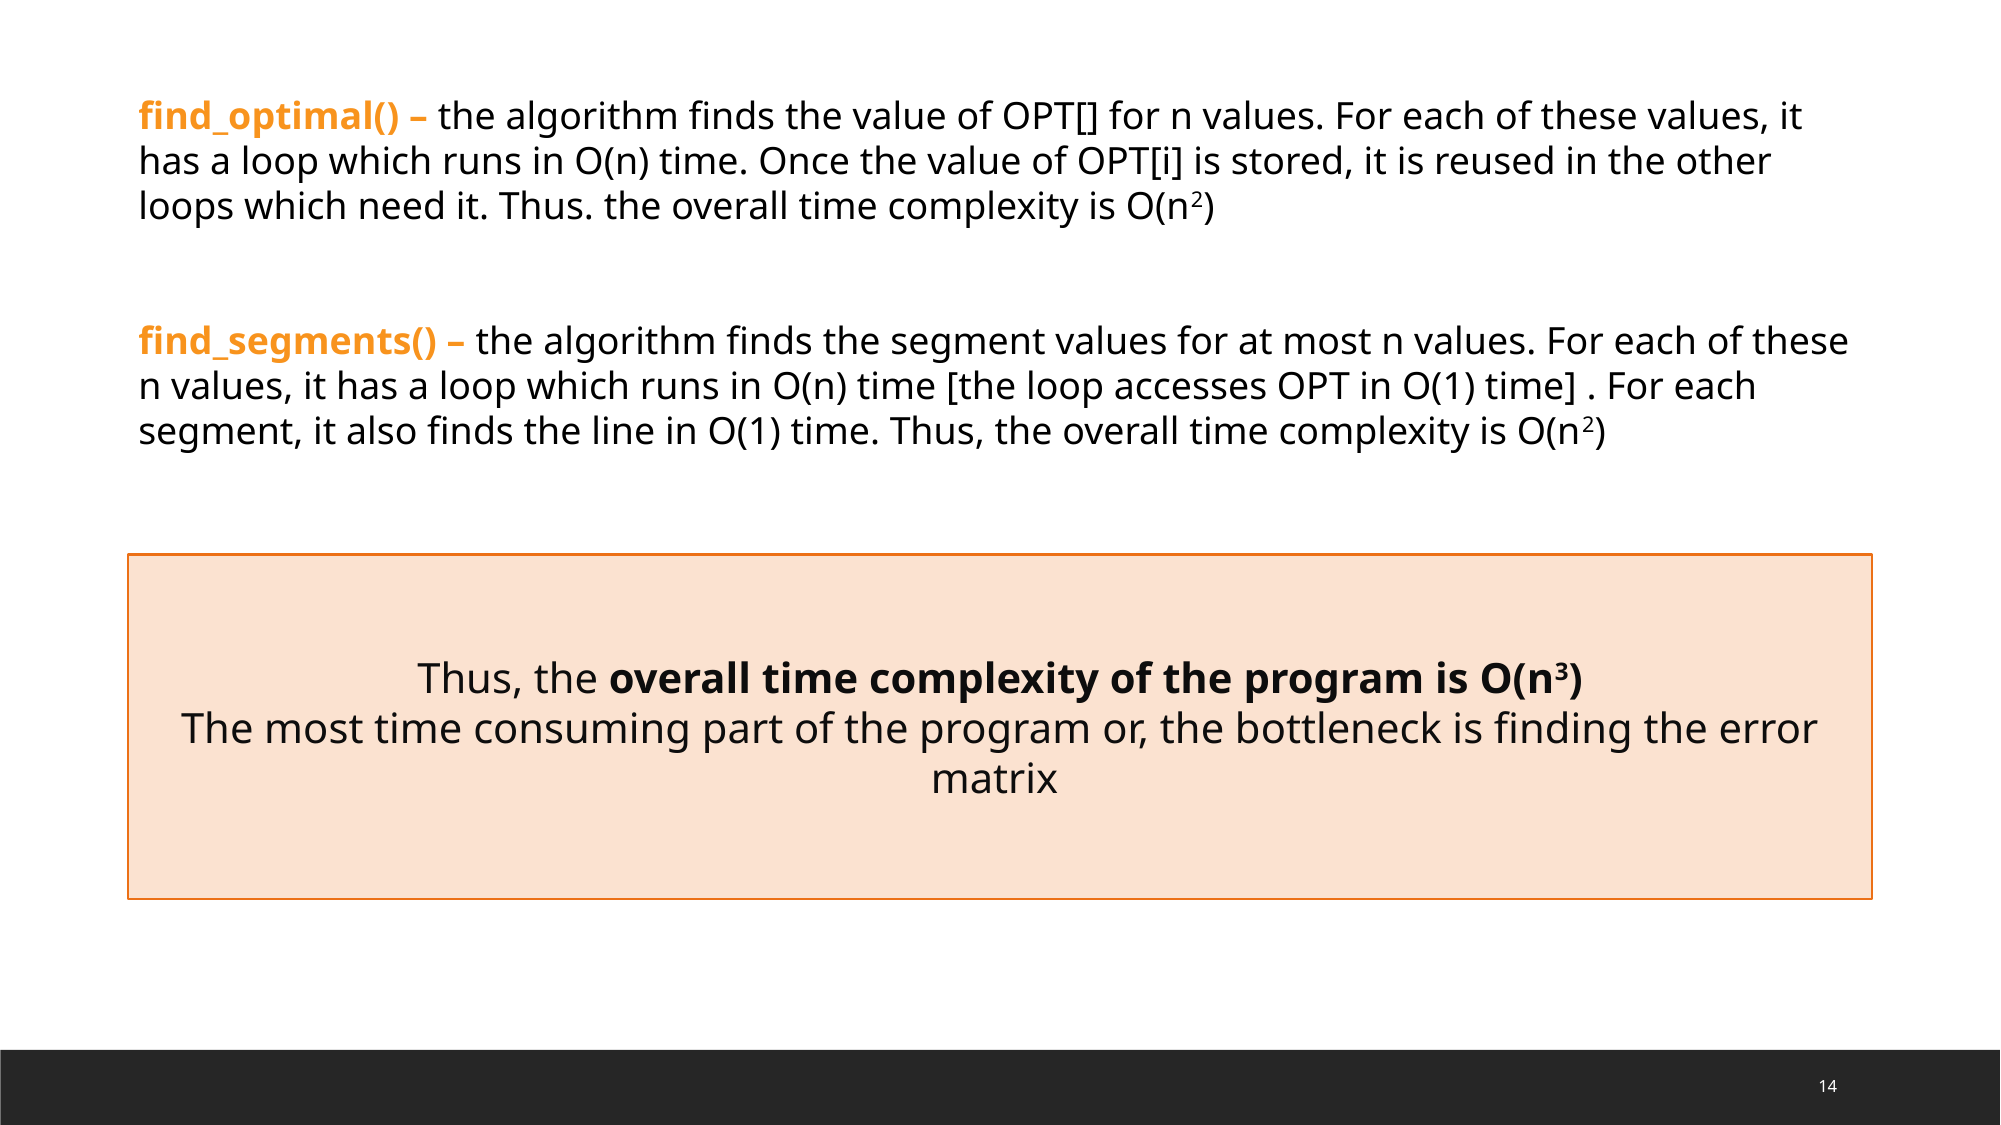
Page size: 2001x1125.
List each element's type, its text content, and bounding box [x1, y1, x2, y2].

text_box Thus, the overall time complexity of the program is O(n3) The most time consuming part of the program or, the bottleneck is finding the error matrix [127, 553, 1873, 900]
text_box find_optimal() – the algorithm finds the value of OPT[] for n values. For each of these values, it has a loop which runs in O(n) time. Once the value of OPT[i] is stored, it is reused in the other loops which need it. Thus. the overall time complexity is O(n2) find_segments() – the algorithm finds the segment values for at most n values. For each of these n values, it has a loop which runs in O(n) time [the loop accesses OPT in O(1) time] . For each segment, it also finds the line in O(1) time. Thus, the overall time complexity is O(n2) [123, 84, 1868, 505]
slide_number 14 [1803, 1057, 1932, 1118]
